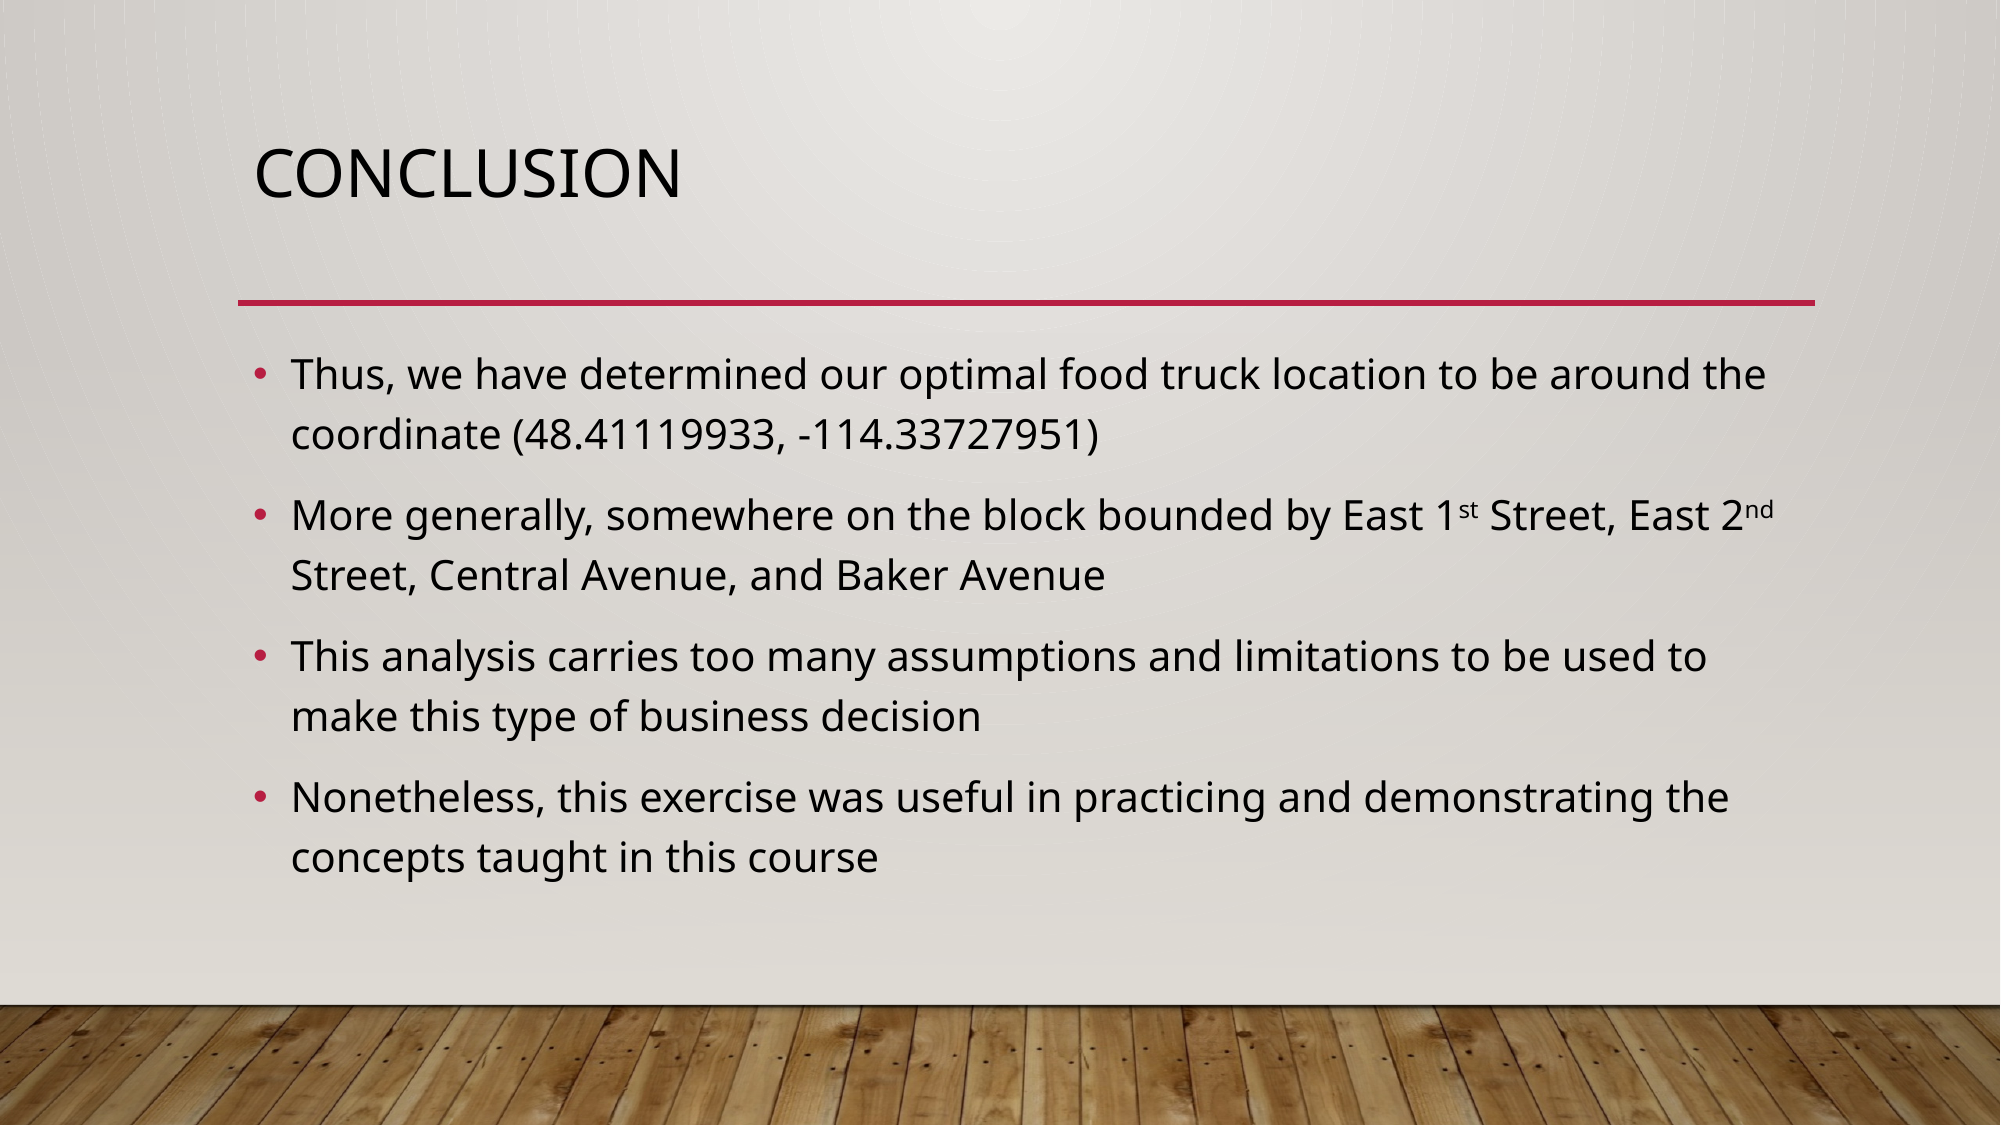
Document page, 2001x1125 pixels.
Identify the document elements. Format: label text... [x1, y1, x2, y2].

title Conclusion [238, 131, 1814, 305]
picture [0, 1005, 2000, 1125]
list Thus, we have determined our optimal food truck location to be around the coordinate (48.41119933, -114.33727951) More generally, somewhere on the block bounded by East 1st Street, East 2nd Street, Central Avenue, and Baker Avenue This analysis carries too many assumptions and limitations to be used to make this type of business decision Nonetheless, this exercise was useful in practicing and demonstrating the concepts taught in this course [238, 330, 1814, 897]
